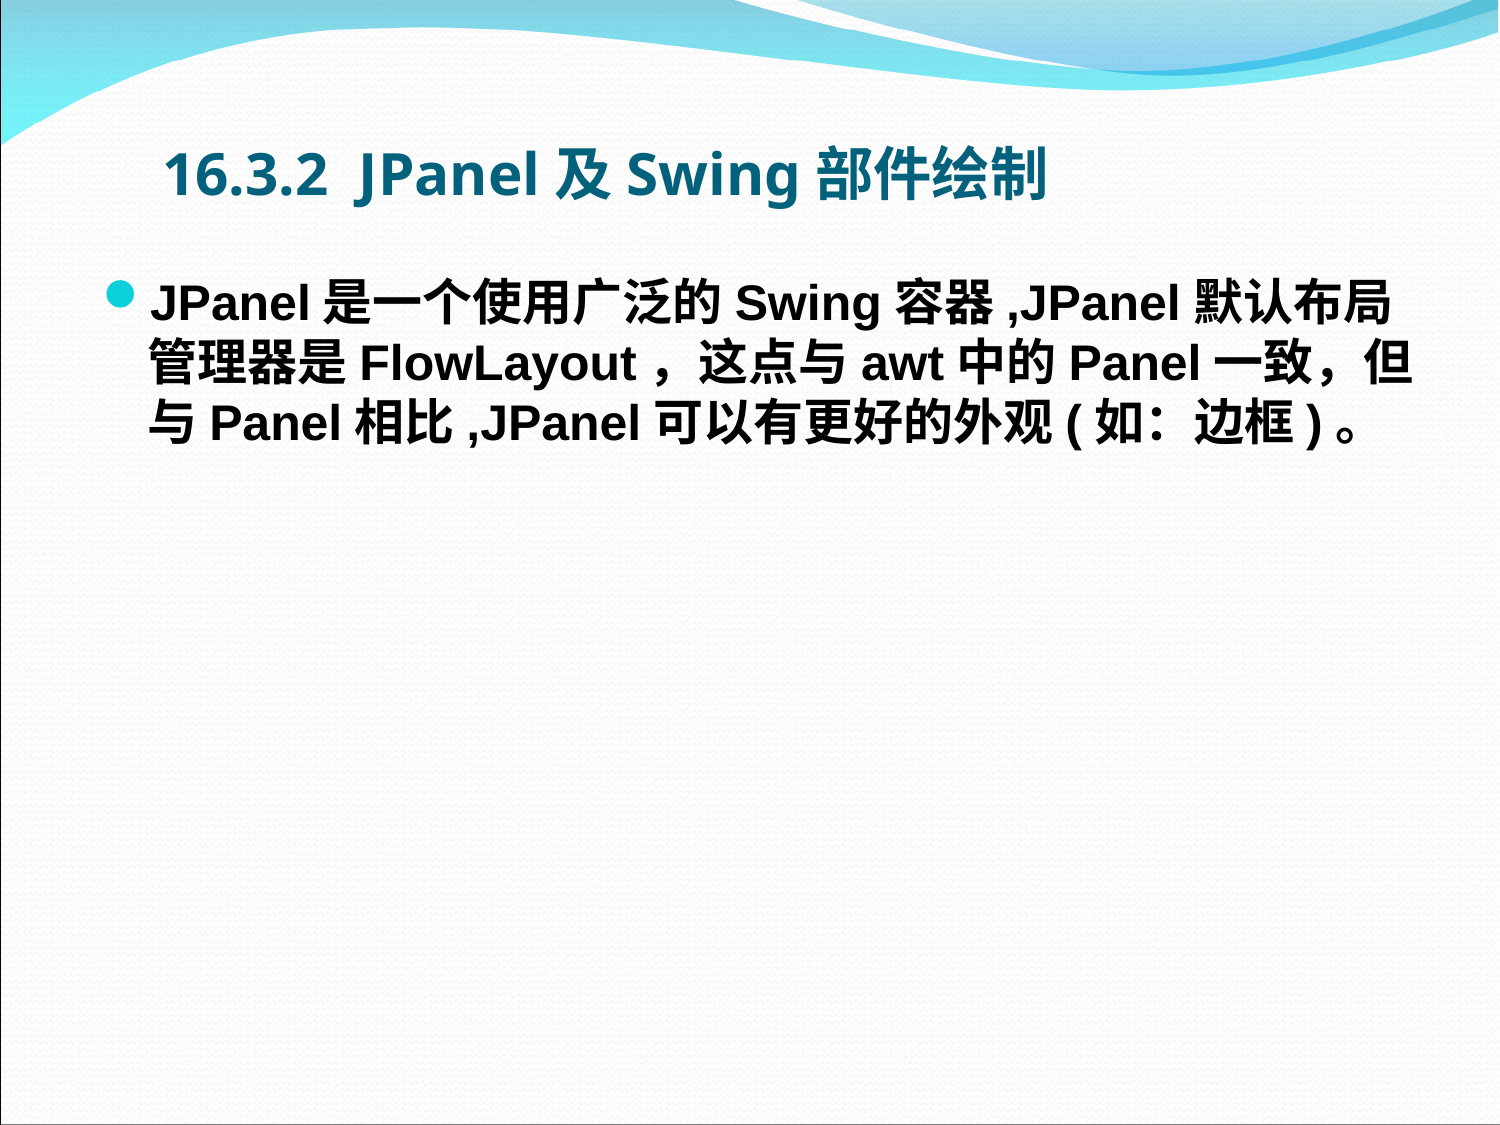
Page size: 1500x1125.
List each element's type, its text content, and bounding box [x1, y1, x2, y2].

title 16.3.2 JPanel及Swing部件绘制 [162, 99, 1129, 207]
list JPanel是一个使用广泛的Swing容器,JPanel默认布局管理器是FlowLayout，这点与awt中的Panel一致，但与Panel相比,JPanel可以有更好的外观(如：边框)。 [87, 262, 1438, 938]
picture [0, 0, 1500, 1125]
